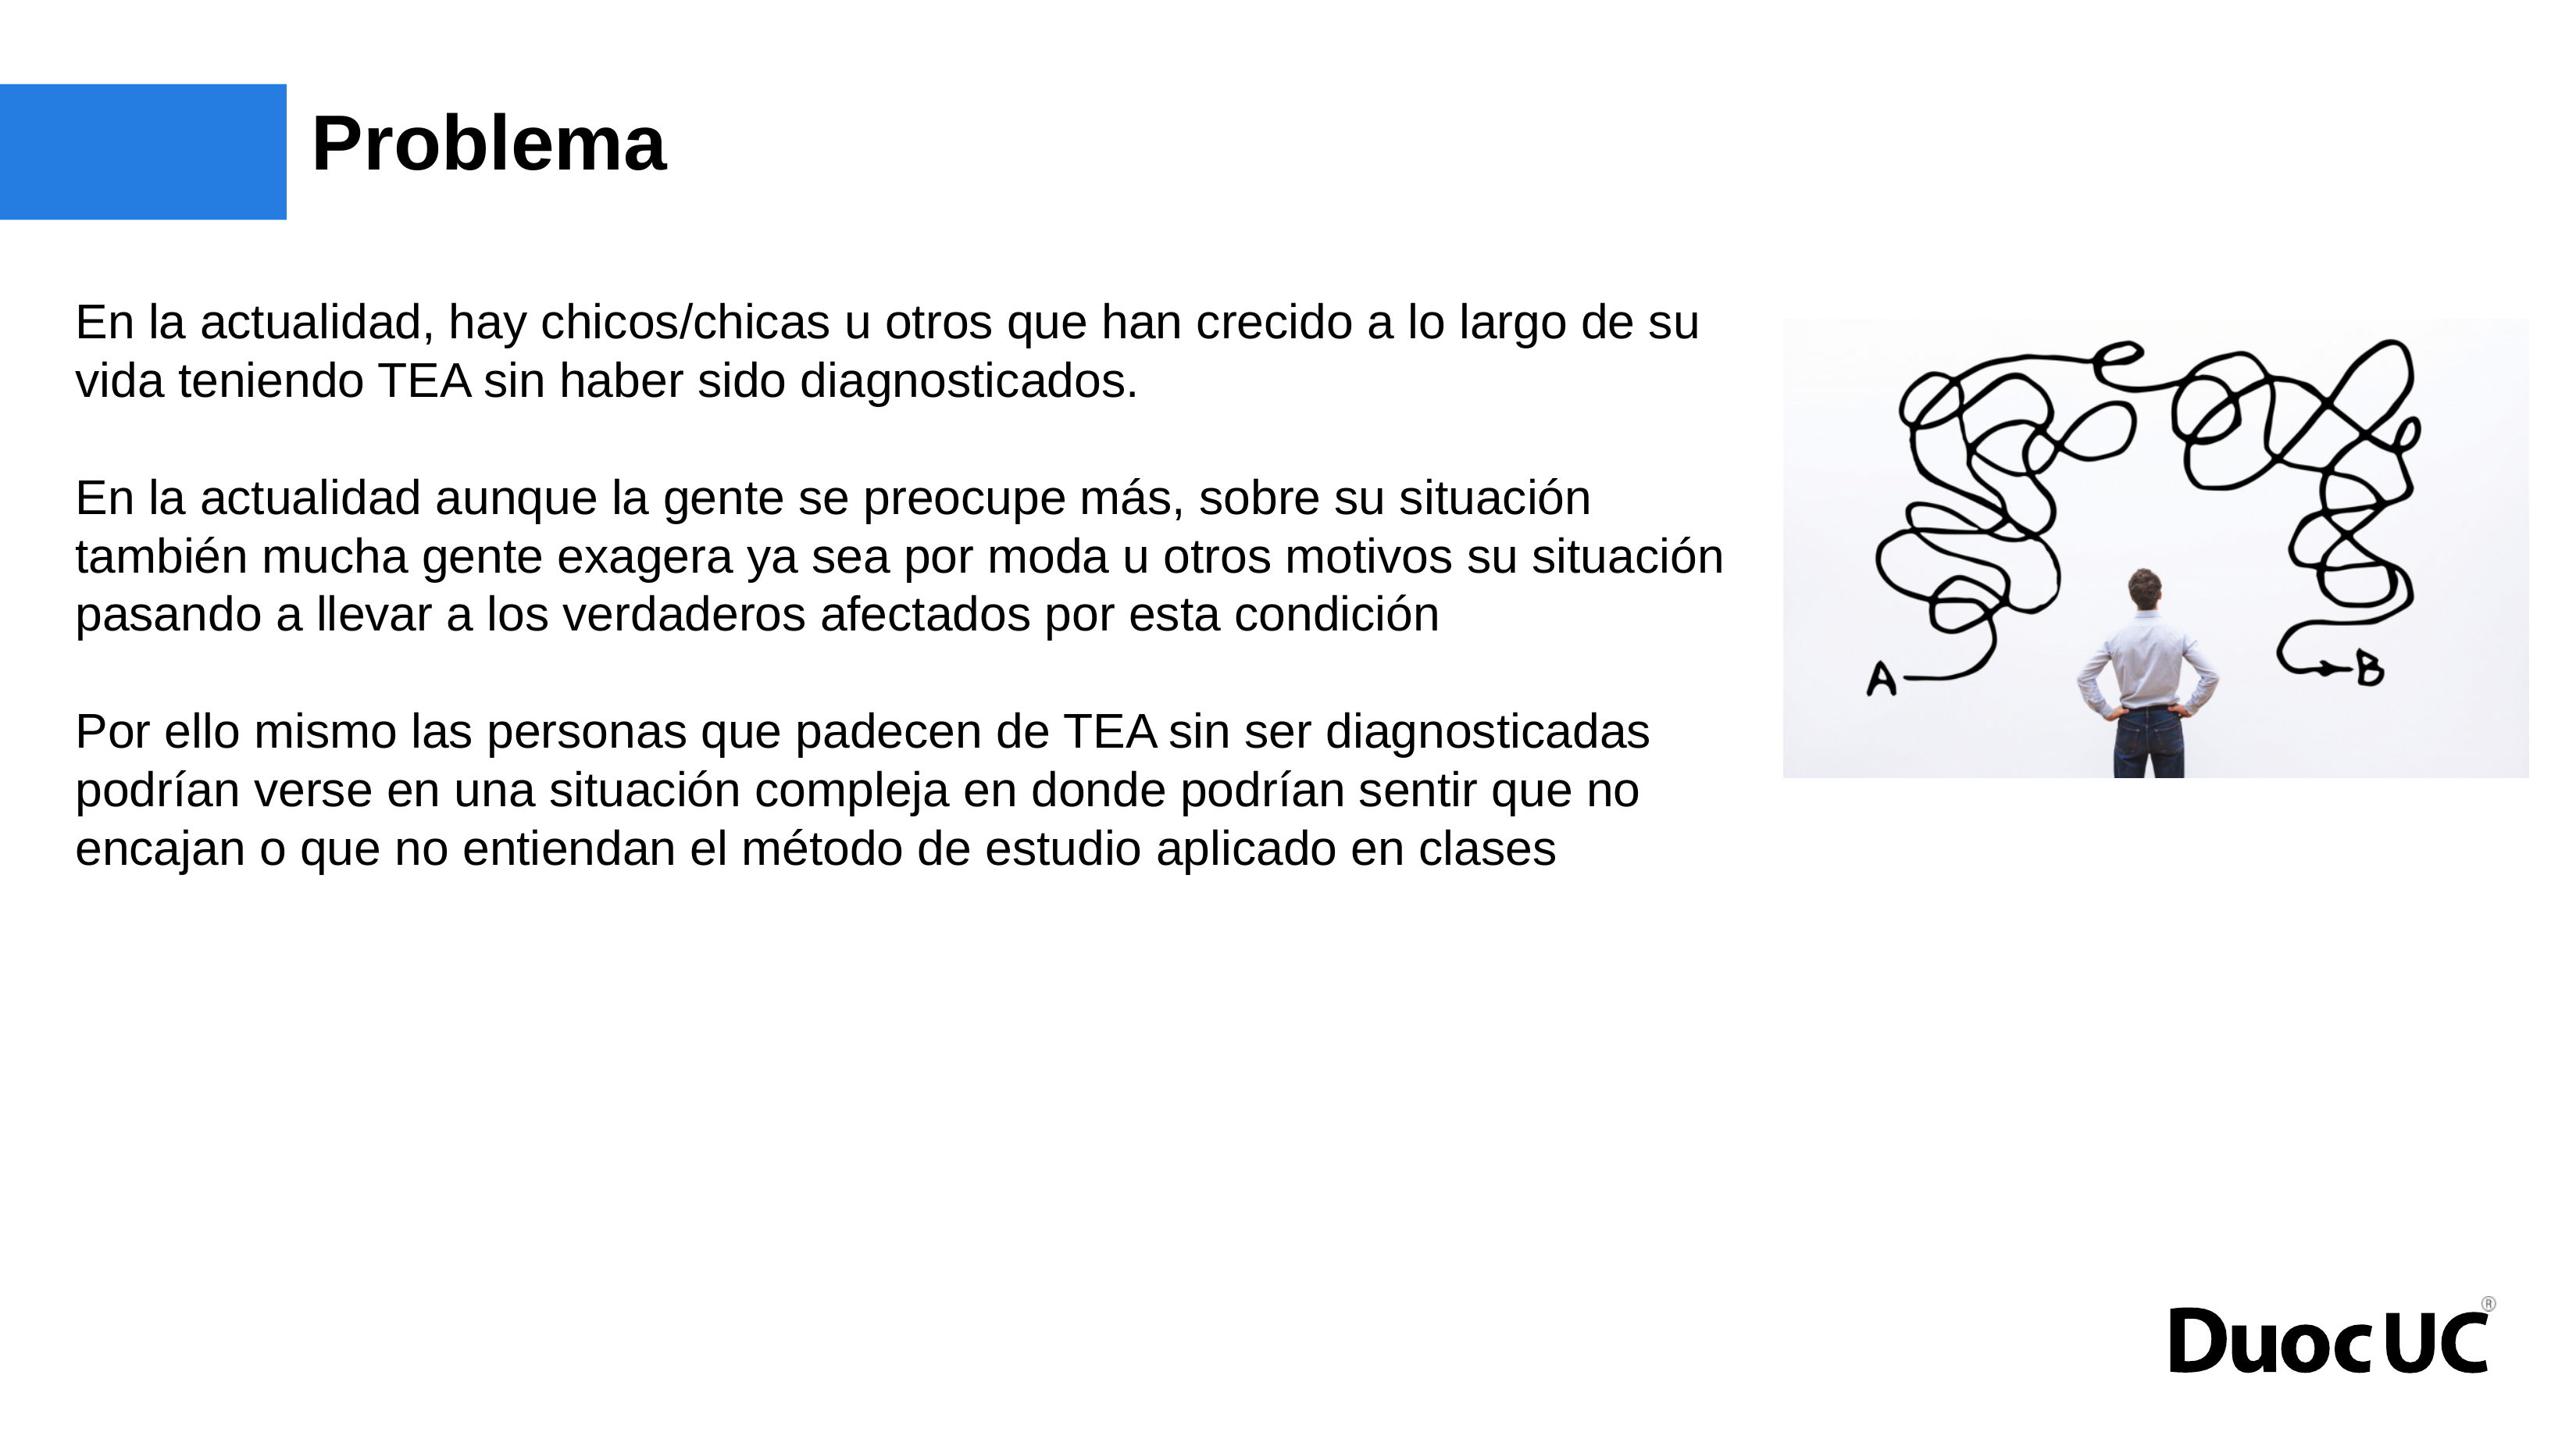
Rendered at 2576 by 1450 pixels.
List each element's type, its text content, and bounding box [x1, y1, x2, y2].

text_box En la actualidad, hay chicos/chicas u otros que han crecido a lo largo de su vida teniendo TEA sin haber sido diagnosticados. En la actualidad aunque la gente se preocupe más, sobre su situación también mucha gente exagera ya sea por moda u otros motivos su situación pasando a llevar a los verdaderos afectados por esta condición Por ello mismo las personas que padecen de TEA sin ser diagnosticadas podrían verse en una situación compleja en donde podrían sentir que no encajan o que no entiendan el método de estudio aplicado en clases [63, 277, 1793, 1389]
picture [2481, 1296, 2496, 1312]
title Problema [311, 91, 2489, 317]
picture [1783, 319, 2529, 779]
